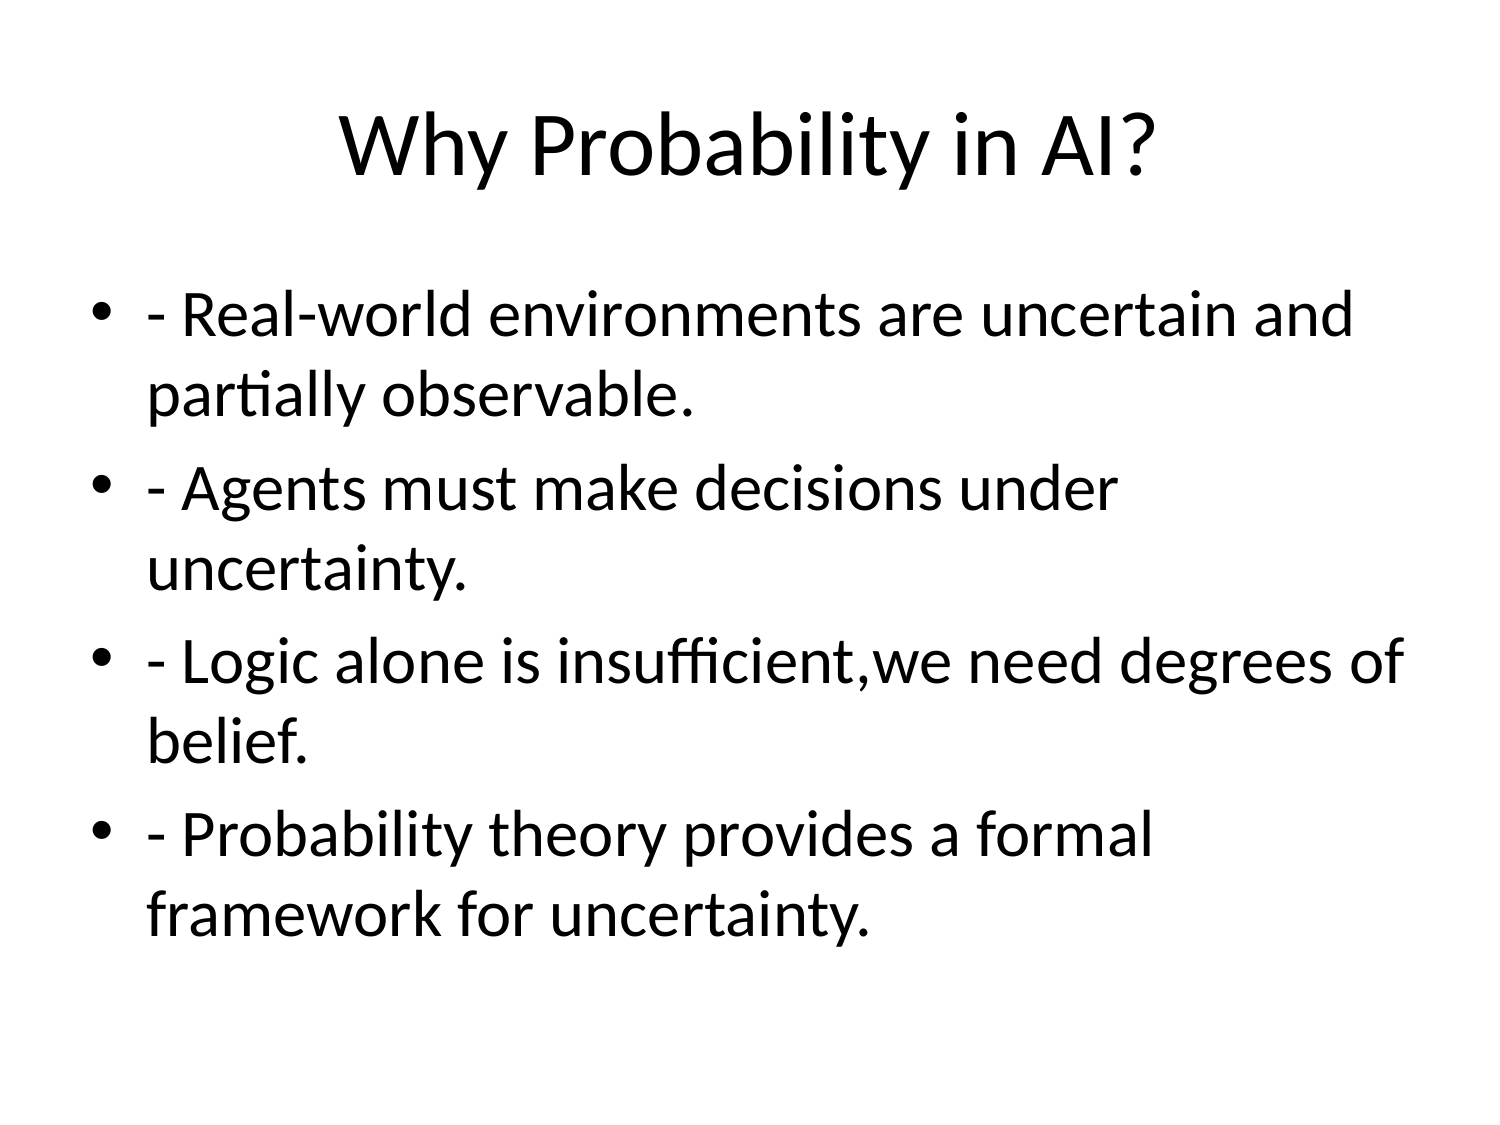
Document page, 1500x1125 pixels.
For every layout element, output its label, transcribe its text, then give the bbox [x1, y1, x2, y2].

title Why Probability in AI? [75, 45, 1425, 233]
list - Real-world environments are uncertain and partially observable. - Agents must make decisions under uncertainty. - Logic alone is insufficient,we need degrees of belief. - Probability theory provides a formal framework for uncertainty. [75, 262, 1425, 1005]
